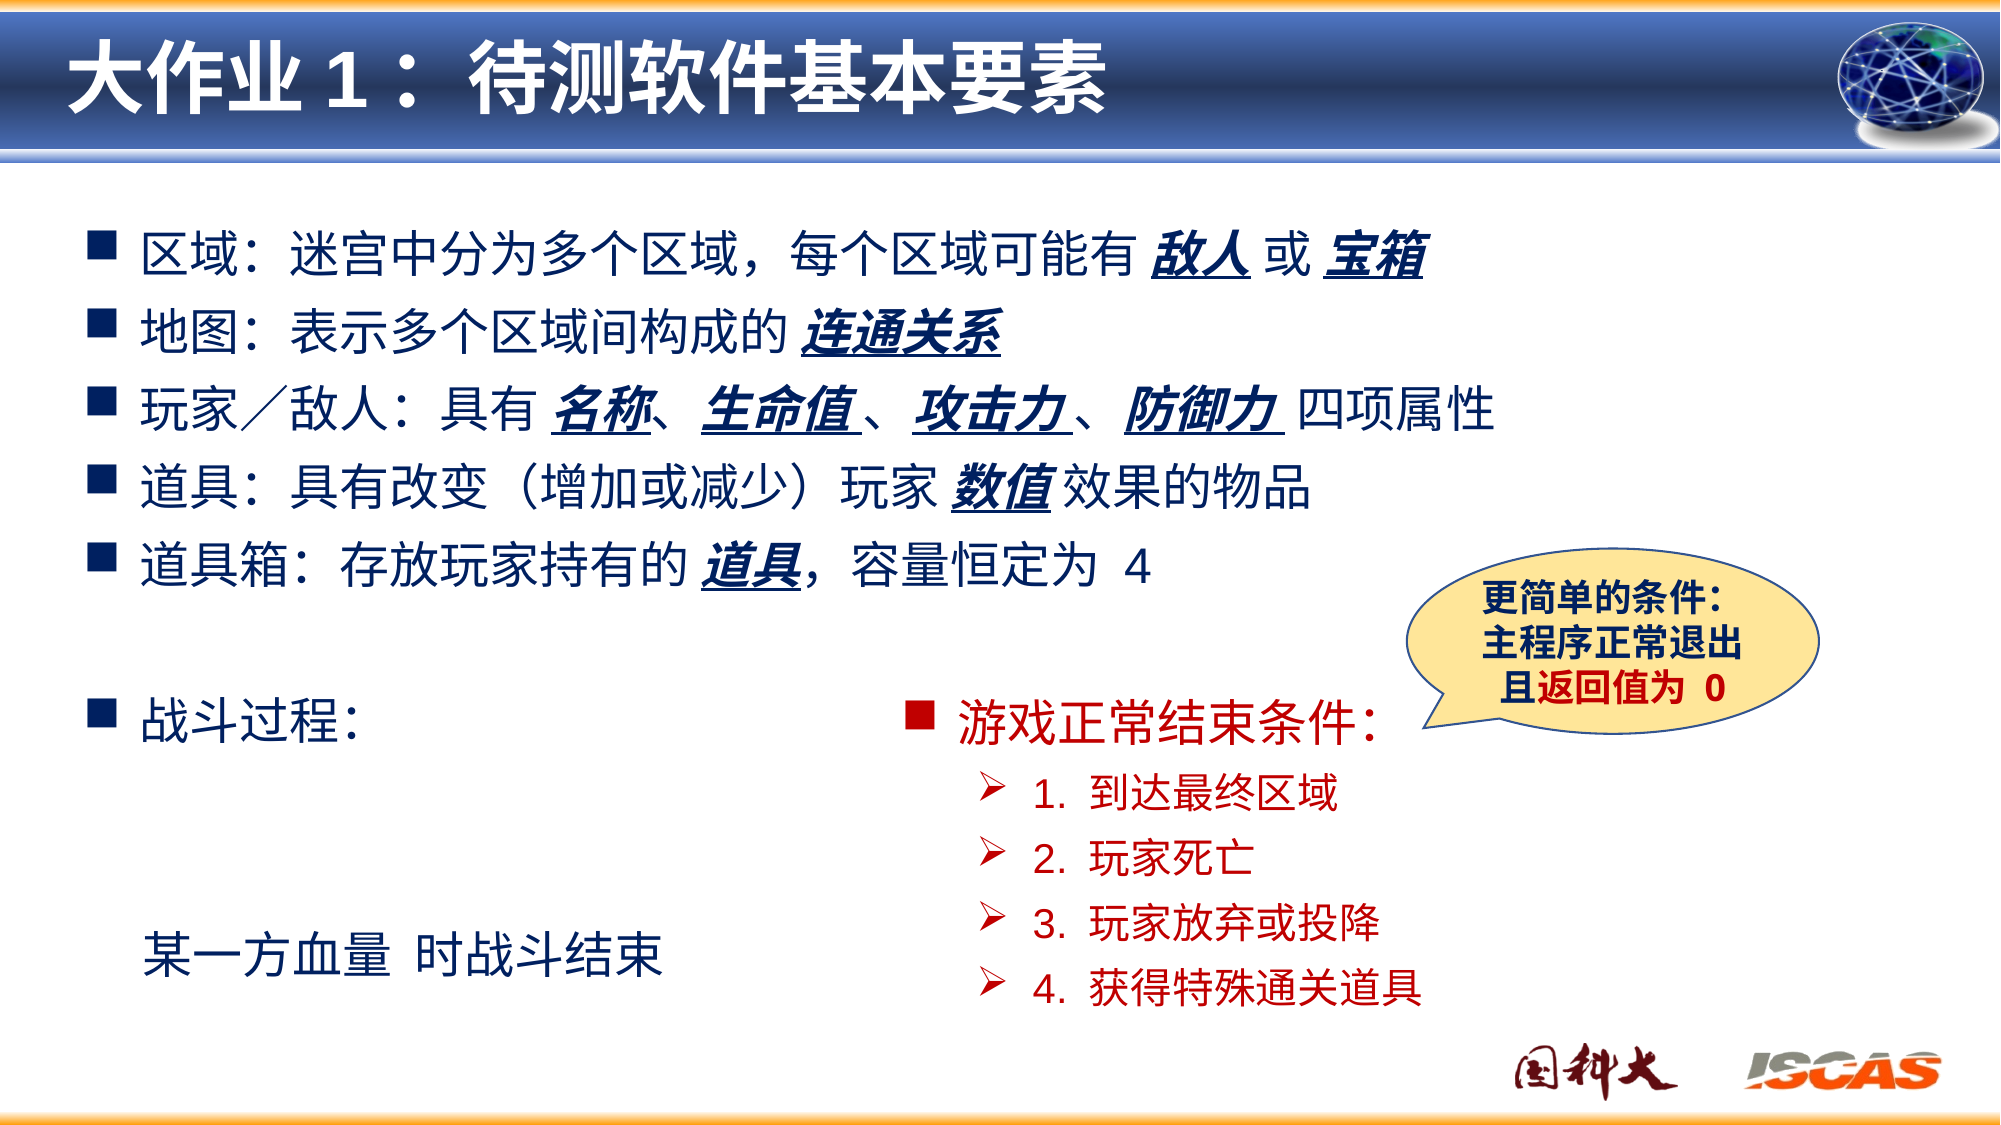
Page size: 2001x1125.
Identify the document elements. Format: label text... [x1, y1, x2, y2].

picture [1732, 1040, 1957, 1103]
picture [1515, 1043, 1678, 1101]
text_box 游戏正常结束条件： 1. 到达最终区域 2. 玩家死亡 3. 玩家放弃或投降 4. 获得特殊通关道具 [886, 666, 1889, 1020]
picture [1833, 18, 2001, 150]
text_box 更简单的条件： 主程序正常退出且返回值为 0 [1406, 548, 1819, 734]
title 大作业1：待测软件基本要素 [50, 0, 1820, 150]
